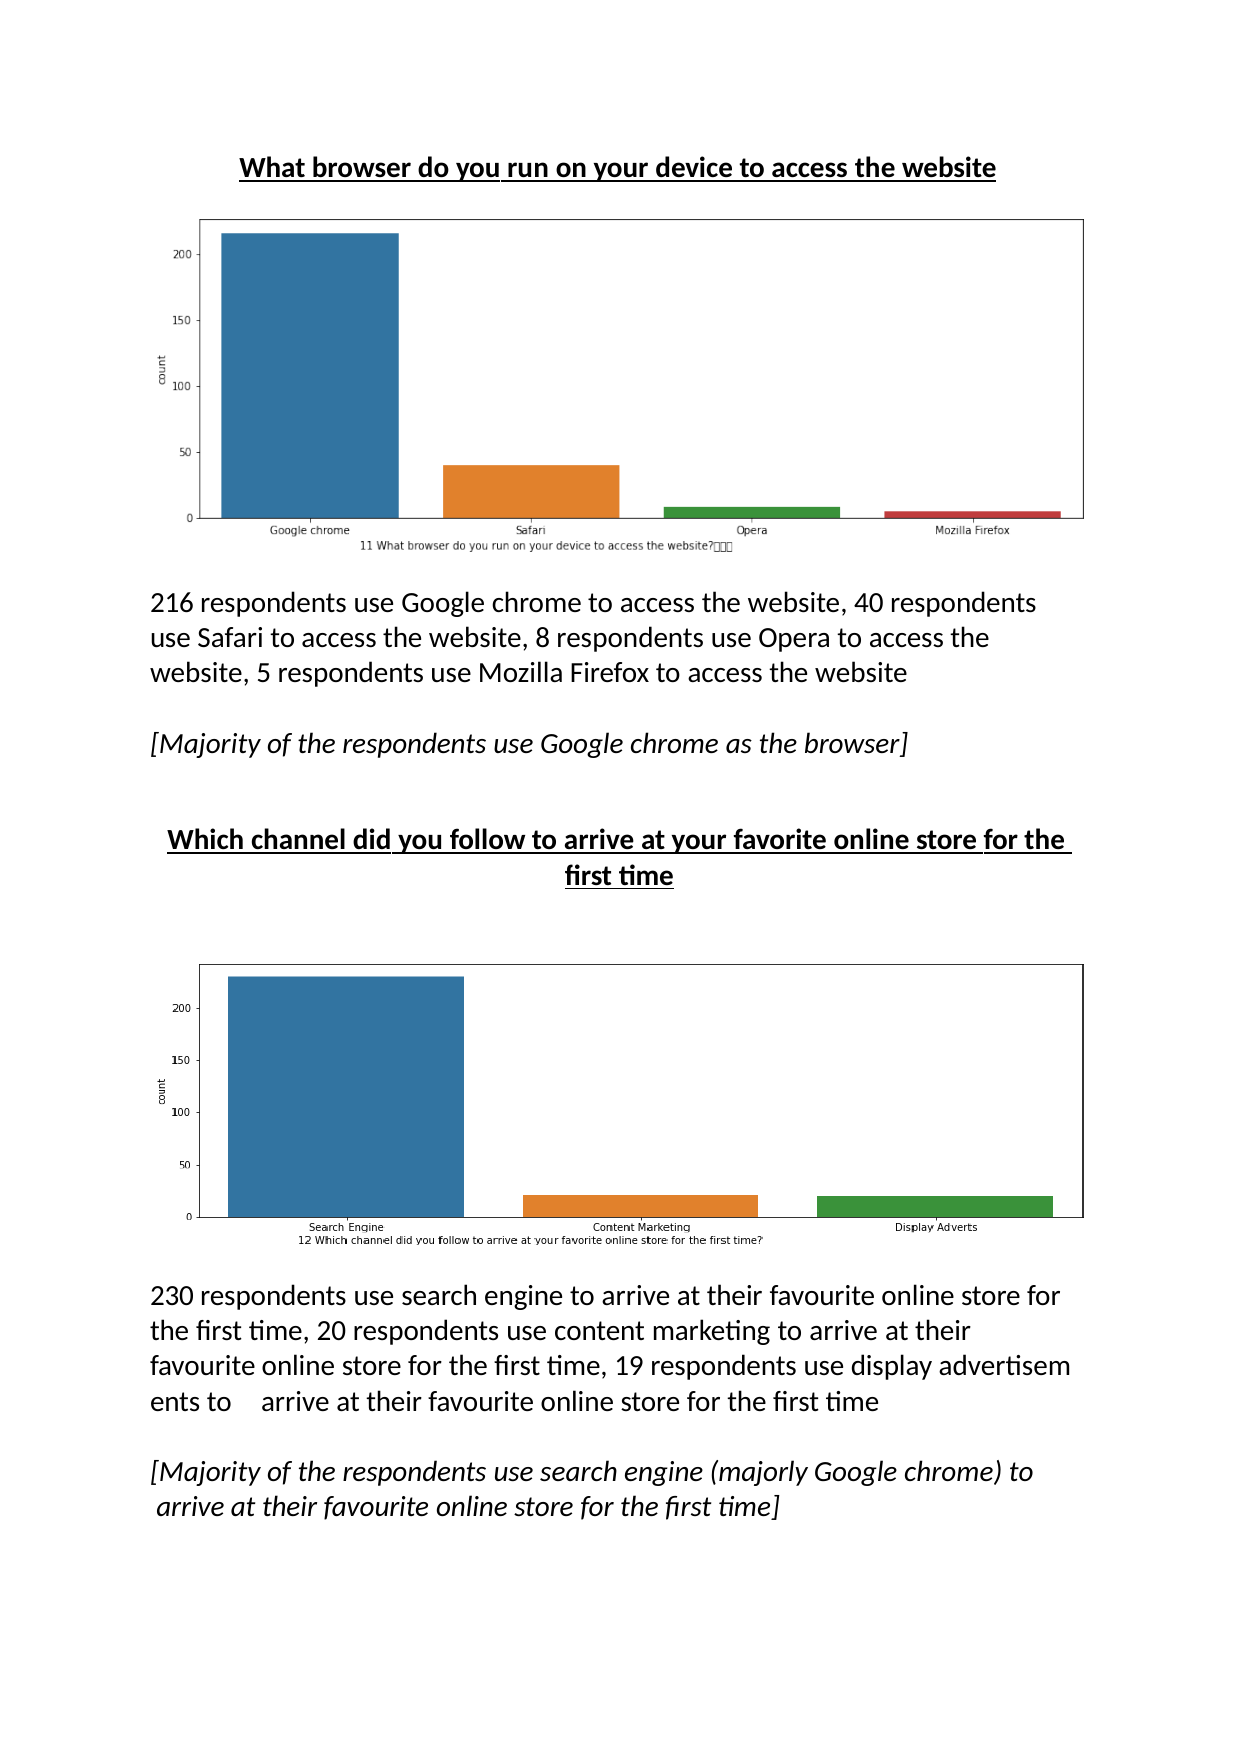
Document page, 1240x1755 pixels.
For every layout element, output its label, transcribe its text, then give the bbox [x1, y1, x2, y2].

picture [157, 964, 1084, 1245]
picture [157, 219, 1084, 552]
text_box What browser do you run on your device to access the website [237, 146, 1003, 184]
text_box 216 respondents use Google chrome to access the website, 40 respondents use Safari to access the website, 8 respondents use Opera to access the website, 5 respondents use Mozilla Firefox to access the website [Majority of the respondents use Google chrome as the browser] Which channel did you follow to arrive at your favorite online store for the first time [147, 581, 1075, 892]
text_box 230 respondents use search engine to arrive at their favourite online store for the first time, 20 respondents use content marketing to arrive at their favourite online store for the first time, 19 respondents use display advertisem ents to arrive at their favourite online store for the first time [Majority of the respondents use search engine (majorly Google chrome) to arrive at their favourite online store for the first time] [147, 1274, 1086, 1523]
